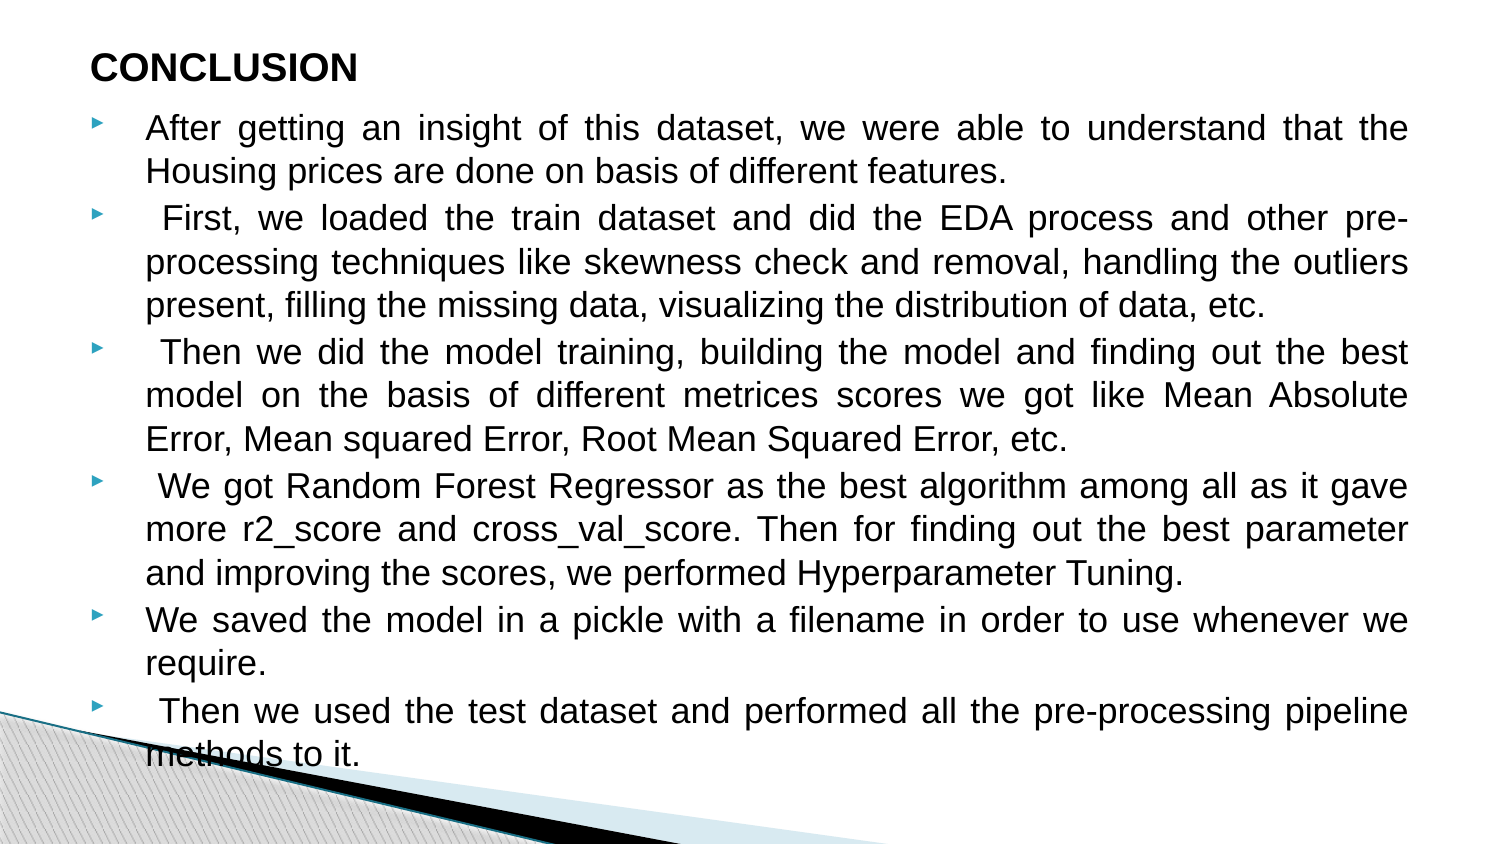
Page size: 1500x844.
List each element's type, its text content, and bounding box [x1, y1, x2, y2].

title CONCLUSION [75, 33, 1425, 97]
list After getting an insight of this dataset, we were able to understand that the Housing prices are done on basis of different features. First, we loaded the train dataset and did the EDA process and other pre-processing techniques like skewness check and removal, handling the outliers present, filling the missing data, visualizing the distribution of data, etc. Then we did the model training, building the model and finding out the best model on the basis of different metrices scores we got like Mean Absolute Error, Mean squared Error, Root Mean Squared Error, etc. We got Random Forest Regressor as the best algorithm among all as it gave more r2_score and cross_val_score. Then for finding out the best parameter and improving the scores, we performed Hyperparameter Tuning. We saved the model in a pickle with a filename in order to use whenever we require. Then we used the test dataset and performed all the pre-processing pipeline methods to it. [75, 97, 1425, 810]
